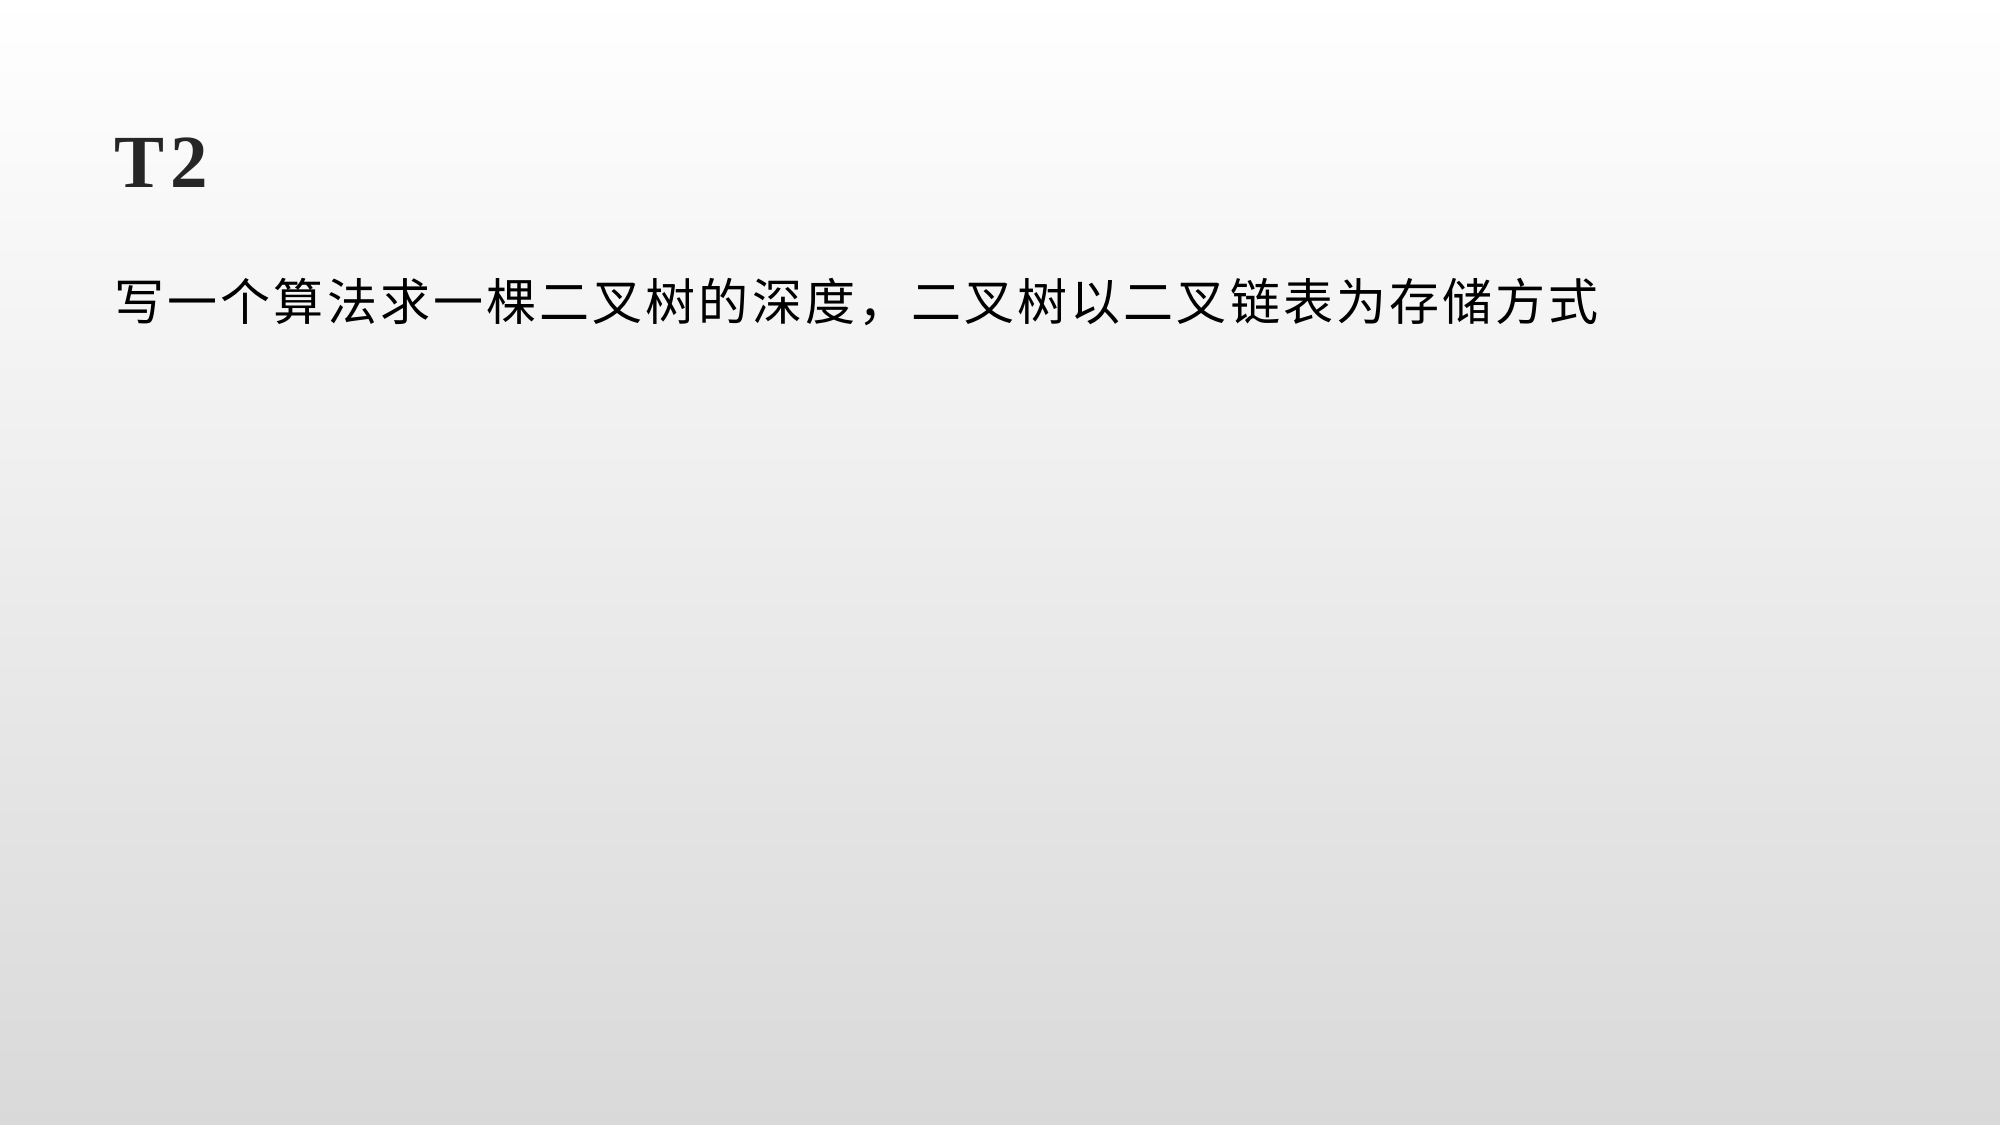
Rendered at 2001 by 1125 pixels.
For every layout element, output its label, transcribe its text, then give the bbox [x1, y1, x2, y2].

list 写一个算法求一棵二叉树的深度，二叉树以二叉链表为存储方式 [99, 244, 1900, 1026]
title T2 [99, 99, 1900, 216]
